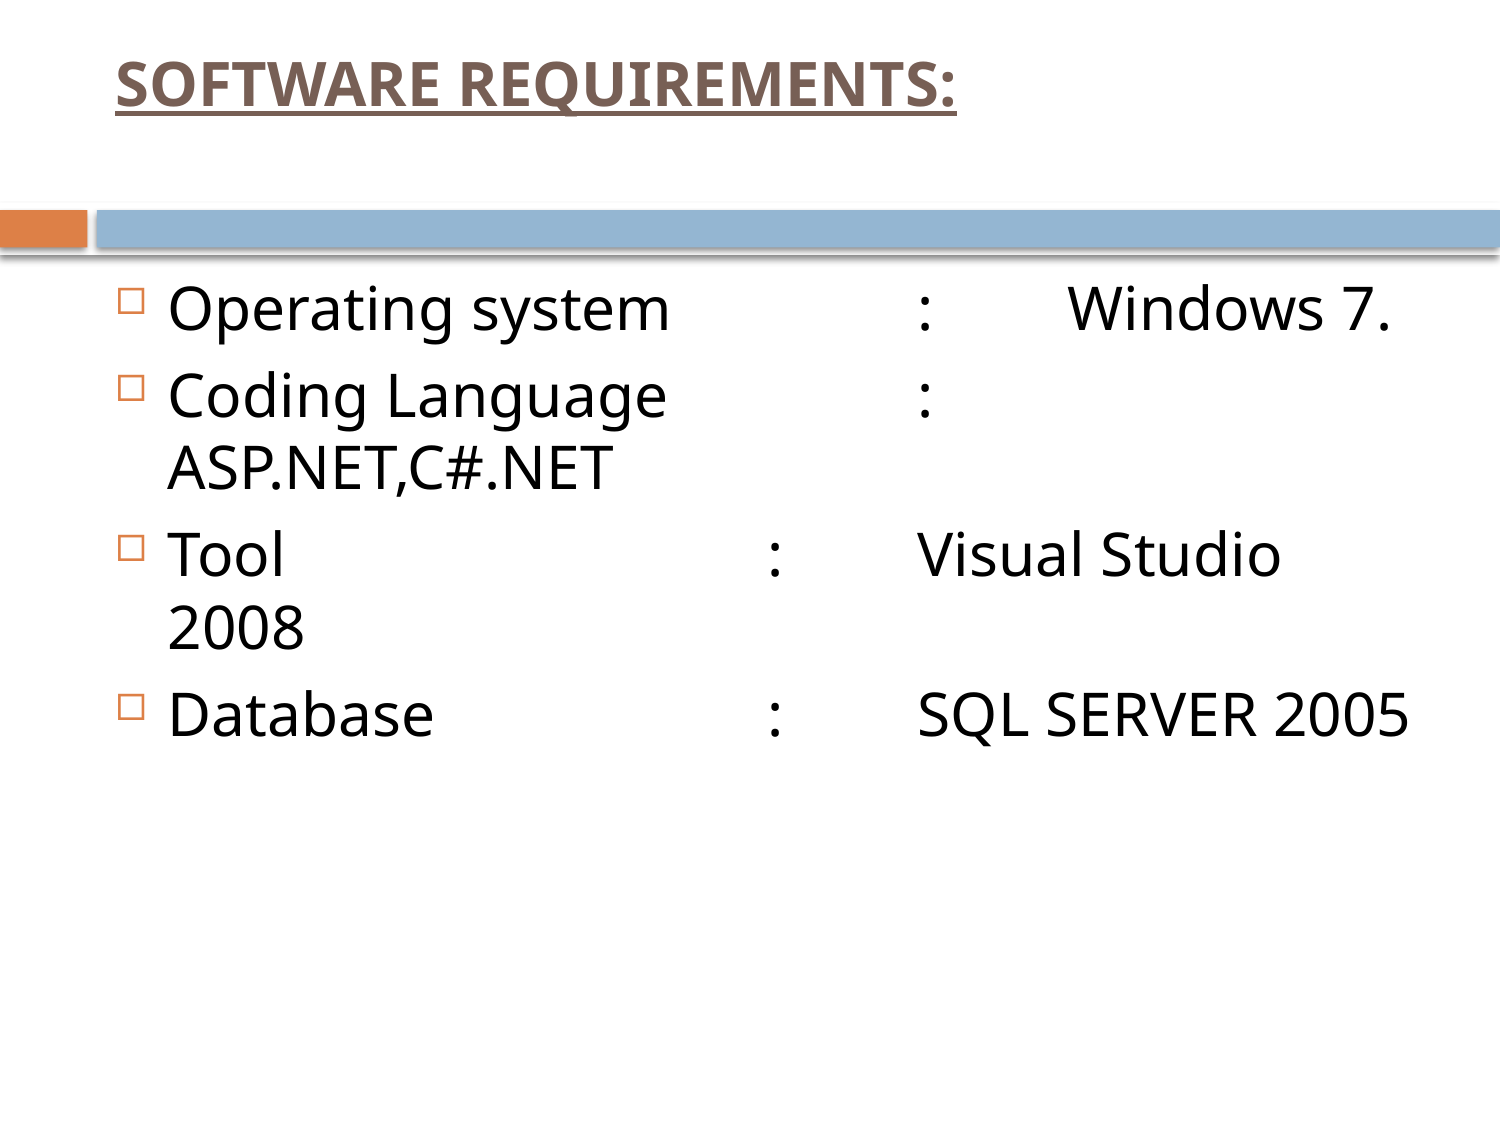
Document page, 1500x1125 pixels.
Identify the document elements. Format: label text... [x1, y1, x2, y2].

list Operating system : Windows 7. Coding Language : ASP.NET,C#.NET Tool : Visual Studio 2008 Database : SQL SERVER 2005 [100, 262, 1438, 1000]
title SOFTWARE REQUIREMENTS: [100, 37, 1438, 200]
